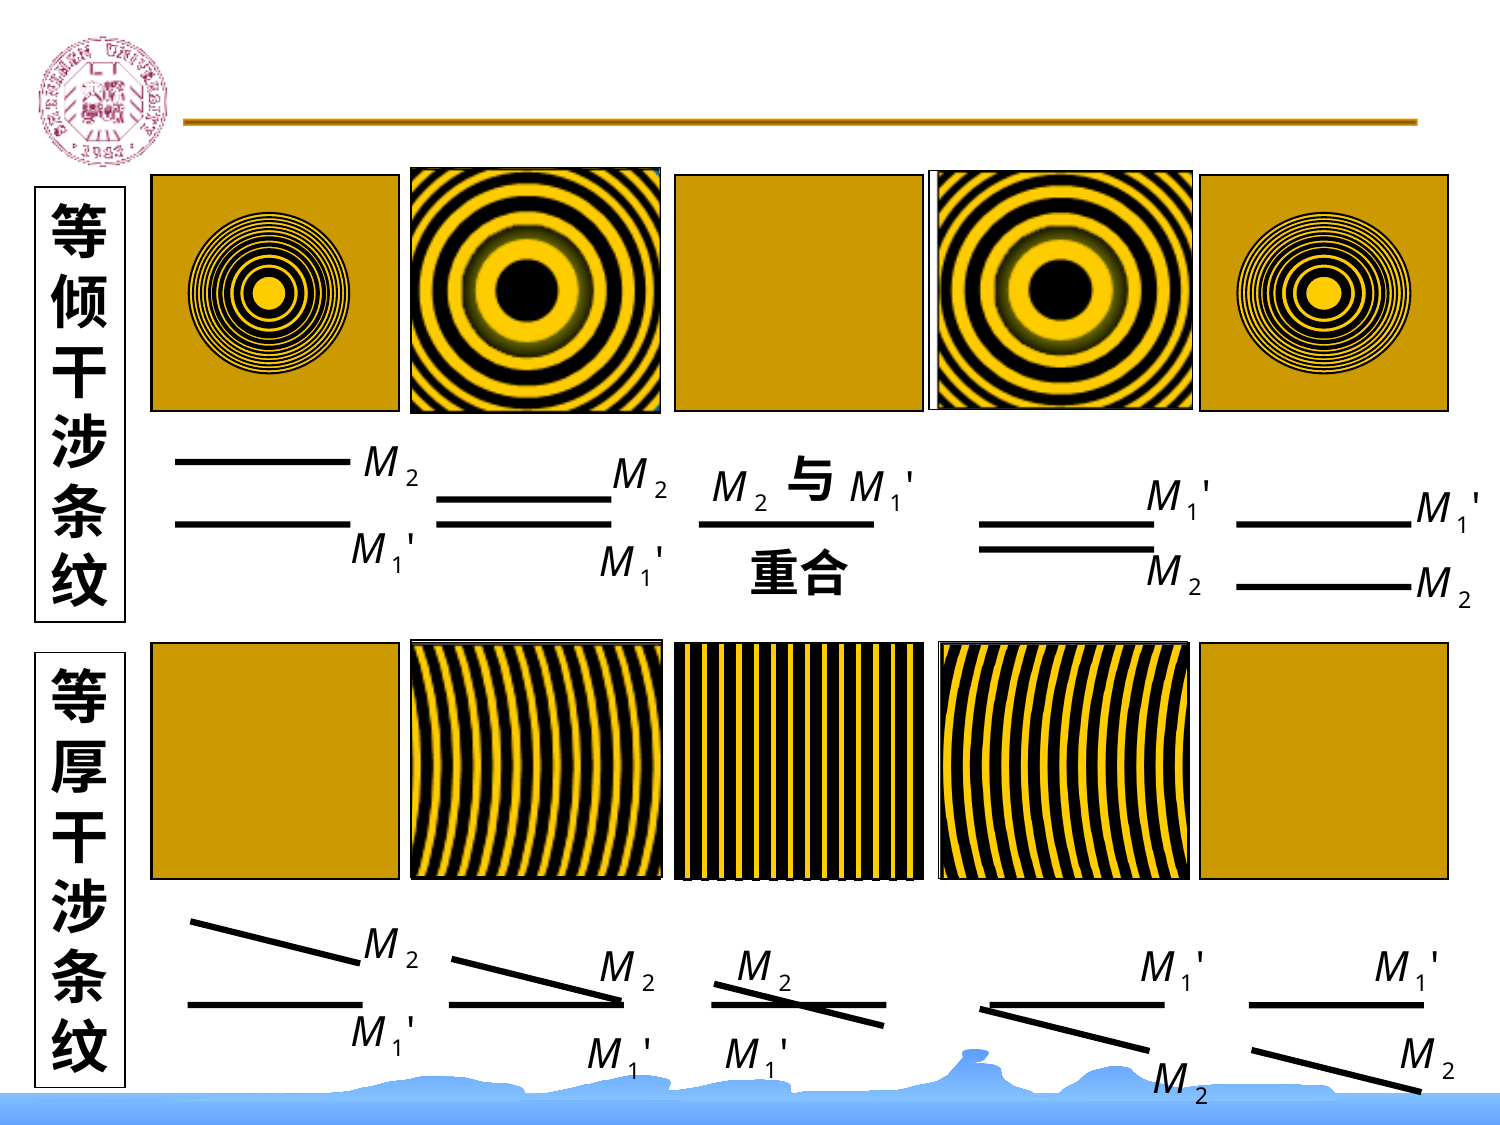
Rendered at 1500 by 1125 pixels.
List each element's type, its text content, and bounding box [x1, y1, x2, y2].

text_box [1199, 175, 1481, 611]
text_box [411, 640, 662, 1082]
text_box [938, 641, 1209, 1107]
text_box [1211, 643, 1456, 1093]
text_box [674, 175, 924, 610]
text_box 等 倾 干 涉 条 纹 [34, 187, 125, 623]
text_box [411, 167, 669, 589]
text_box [150, 643, 407, 1059]
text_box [929, 171, 1211, 598]
picture [23, 23, 188, 176]
text_box 等 厚 干 涉 条 纹 [34, 652, 125, 1088]
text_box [674, 642, 924, 1082]
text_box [151, 175, 406, 576]
